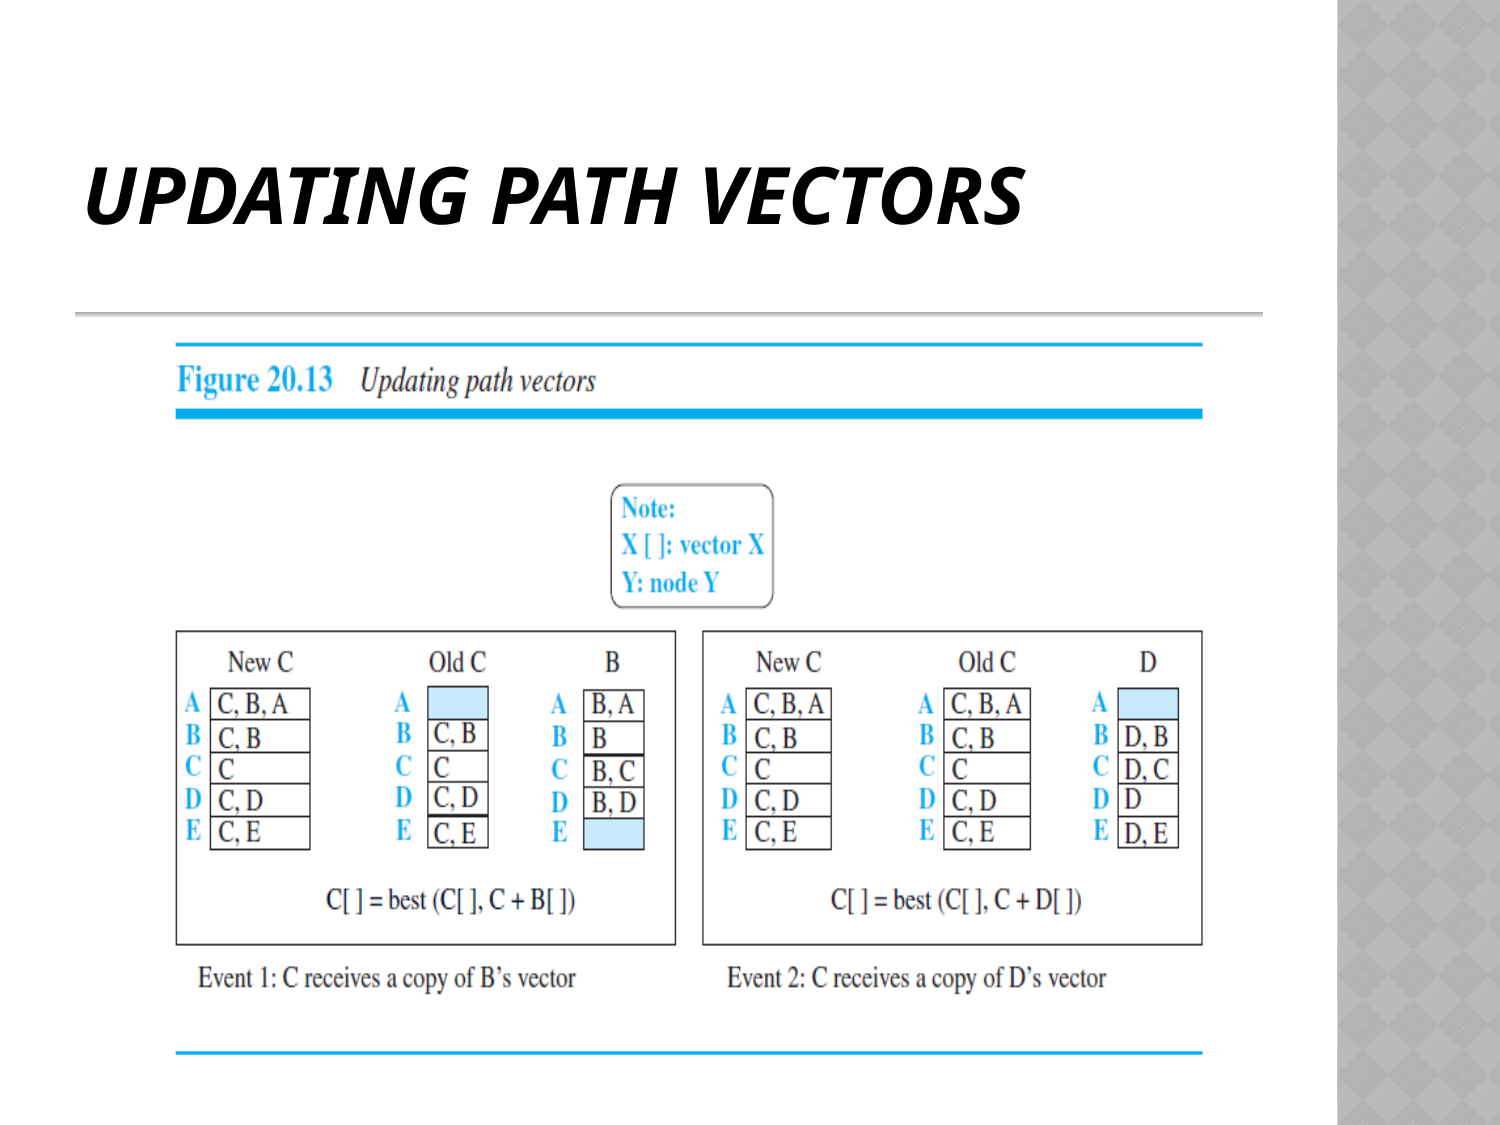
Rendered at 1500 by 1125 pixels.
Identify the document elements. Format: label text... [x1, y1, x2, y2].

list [74, 312, 1263, 1088]
title Updating path vectors [75, 52, 1263, 240]
